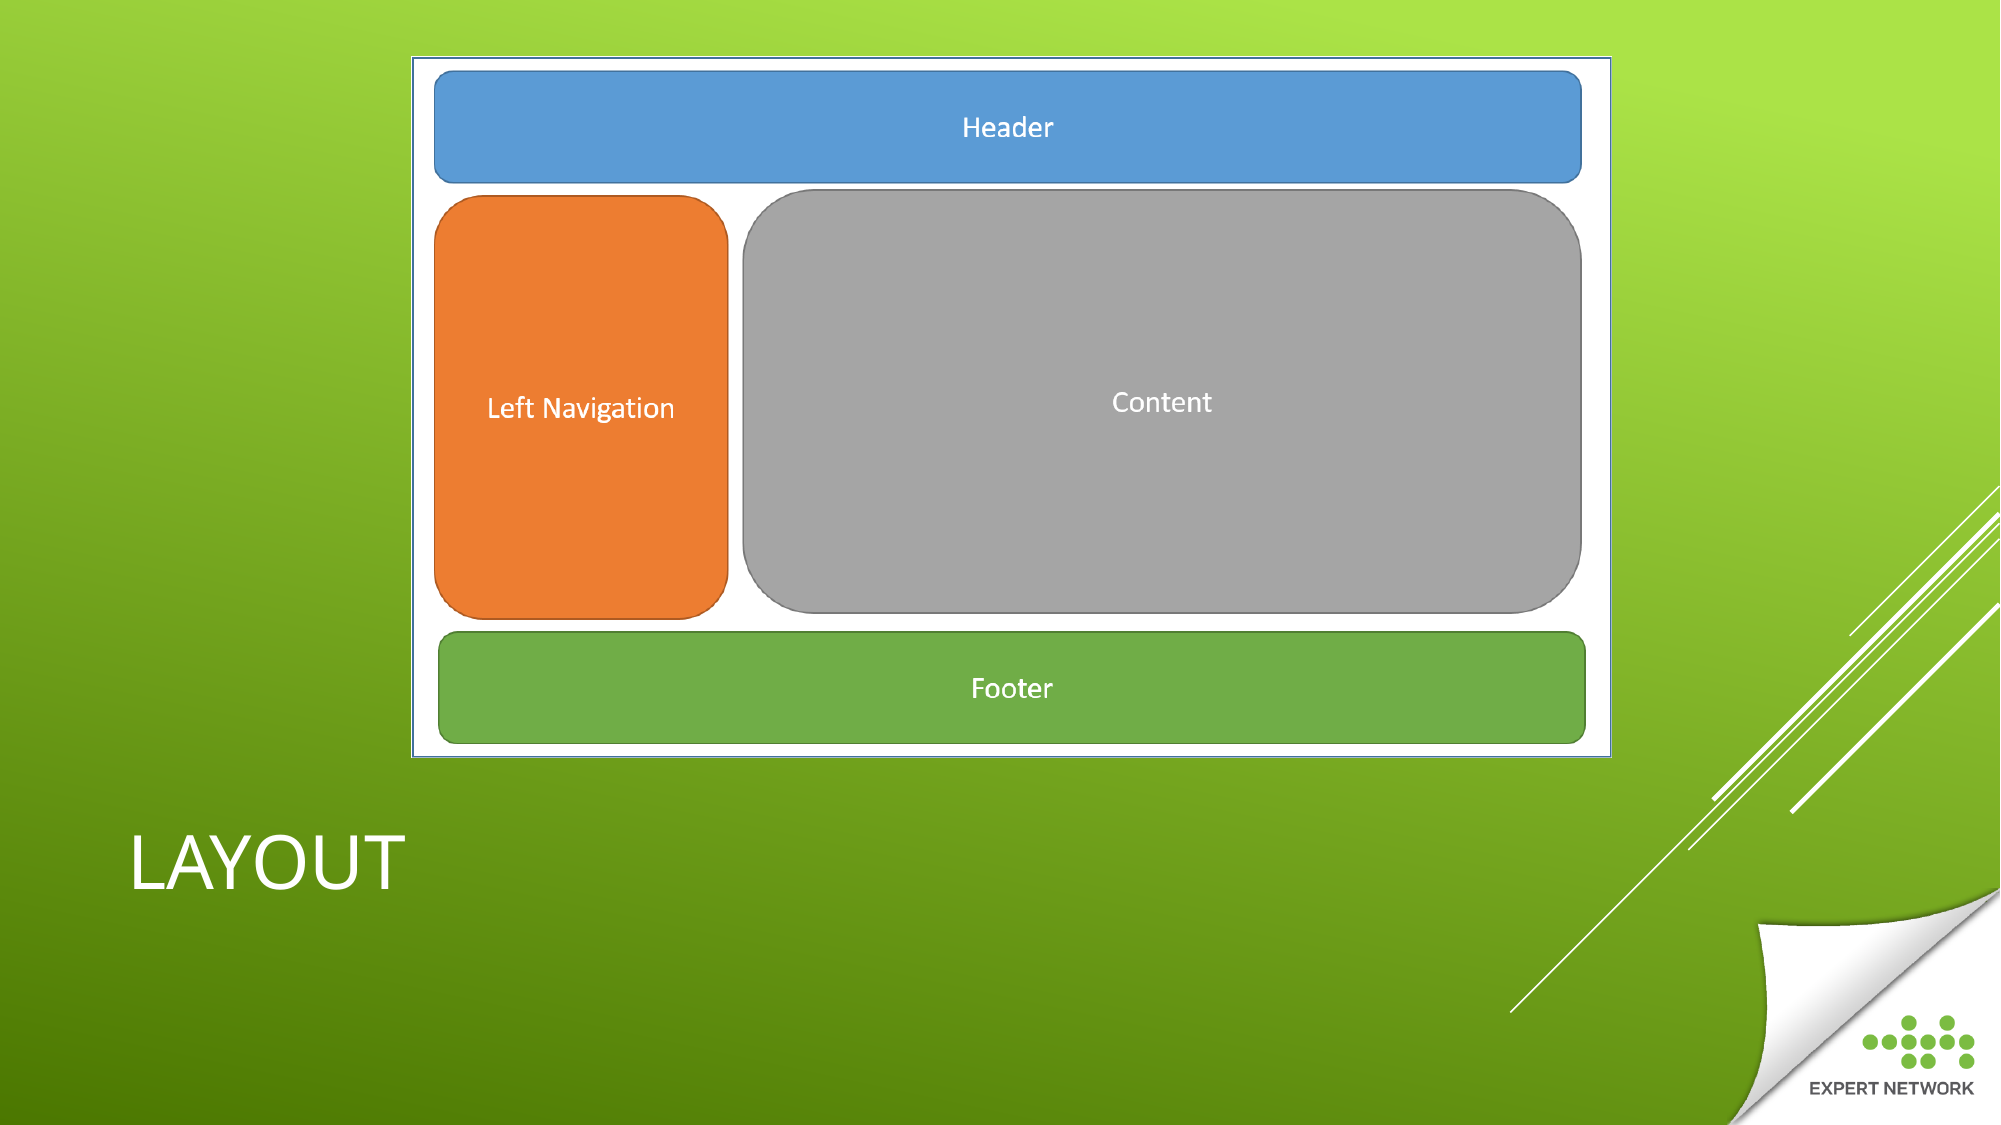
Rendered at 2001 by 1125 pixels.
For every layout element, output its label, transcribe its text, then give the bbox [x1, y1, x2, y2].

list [411, 56, 1613, 758]
picture [1727, 888, 2000, 1125]
title LAYOUT [112, 736, 1513, 984]
